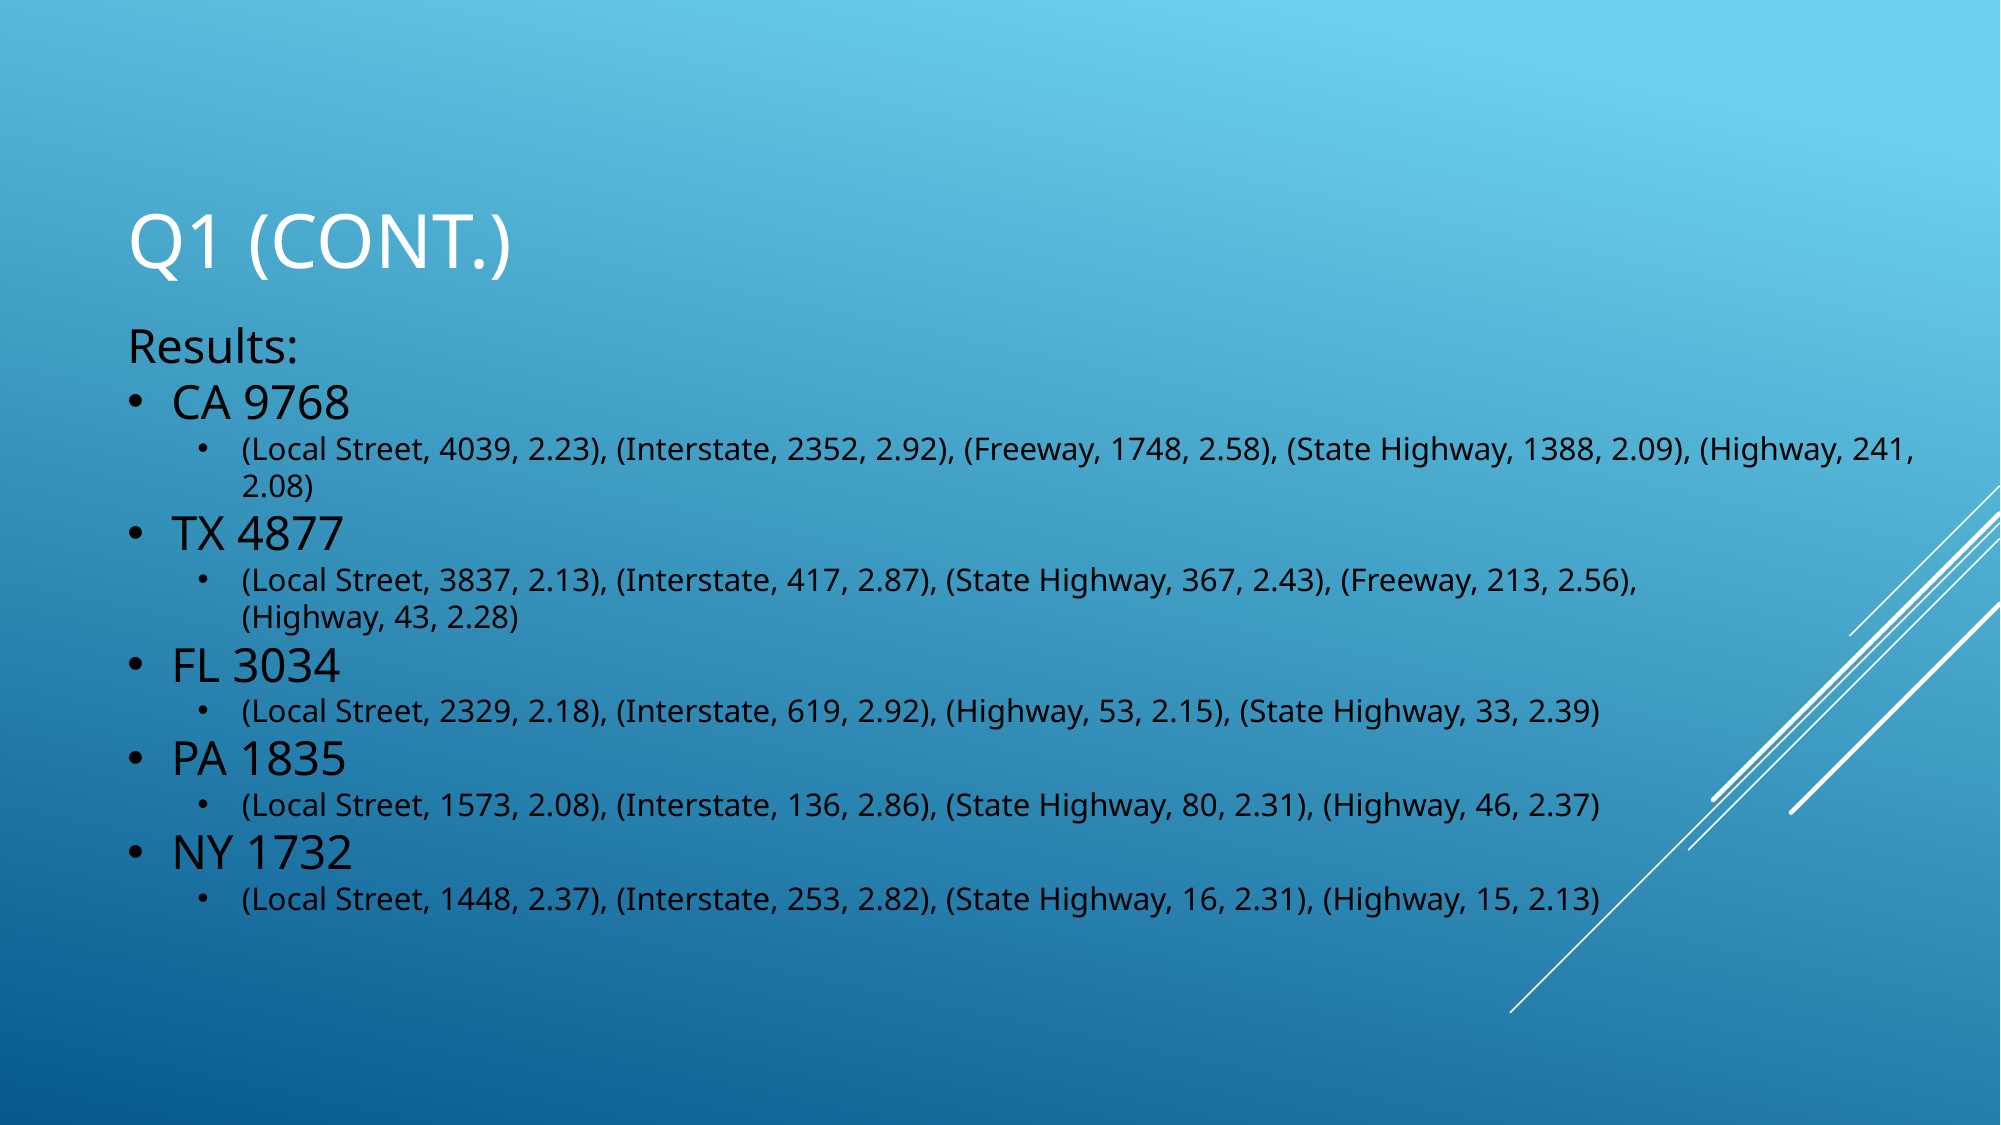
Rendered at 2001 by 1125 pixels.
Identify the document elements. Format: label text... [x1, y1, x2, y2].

list Results: CA 9768 (Local Street, 4039, 2.23), (Interstate, 2352, 2.92), (Freeway, 1748, 2.58), (State Highway, 1388, 2.09), (Highway, 241, 2.08) TX 4877 (Local Street, 3837, 2.13), (Interstate, 417, 2.87), (State Highway, 367, 2.43), (Freeway, 213, 2.56), (Highway, 43, 2.28) FL 3034 (Local Street, 2329, 2.18), (Interstate, 619, 2.92), (Highway, 53, 2.15), (State Highway, 33, 2.39) PA 1835 (Local Street, 1573, 2.08), (Interstate, 136, 2.86), (State Highway, 80, 2.31), (Highway, 46, 2.37) NY 1732 (Local Street, 1448, 2.37), (Interstate, 253, 2.82), (State Highway, 16, 2.31), (Highway, 15, 2.13) [112, 308, 1953, 930]
title Q1 (cont.) [112, 115, 1513, 308]
